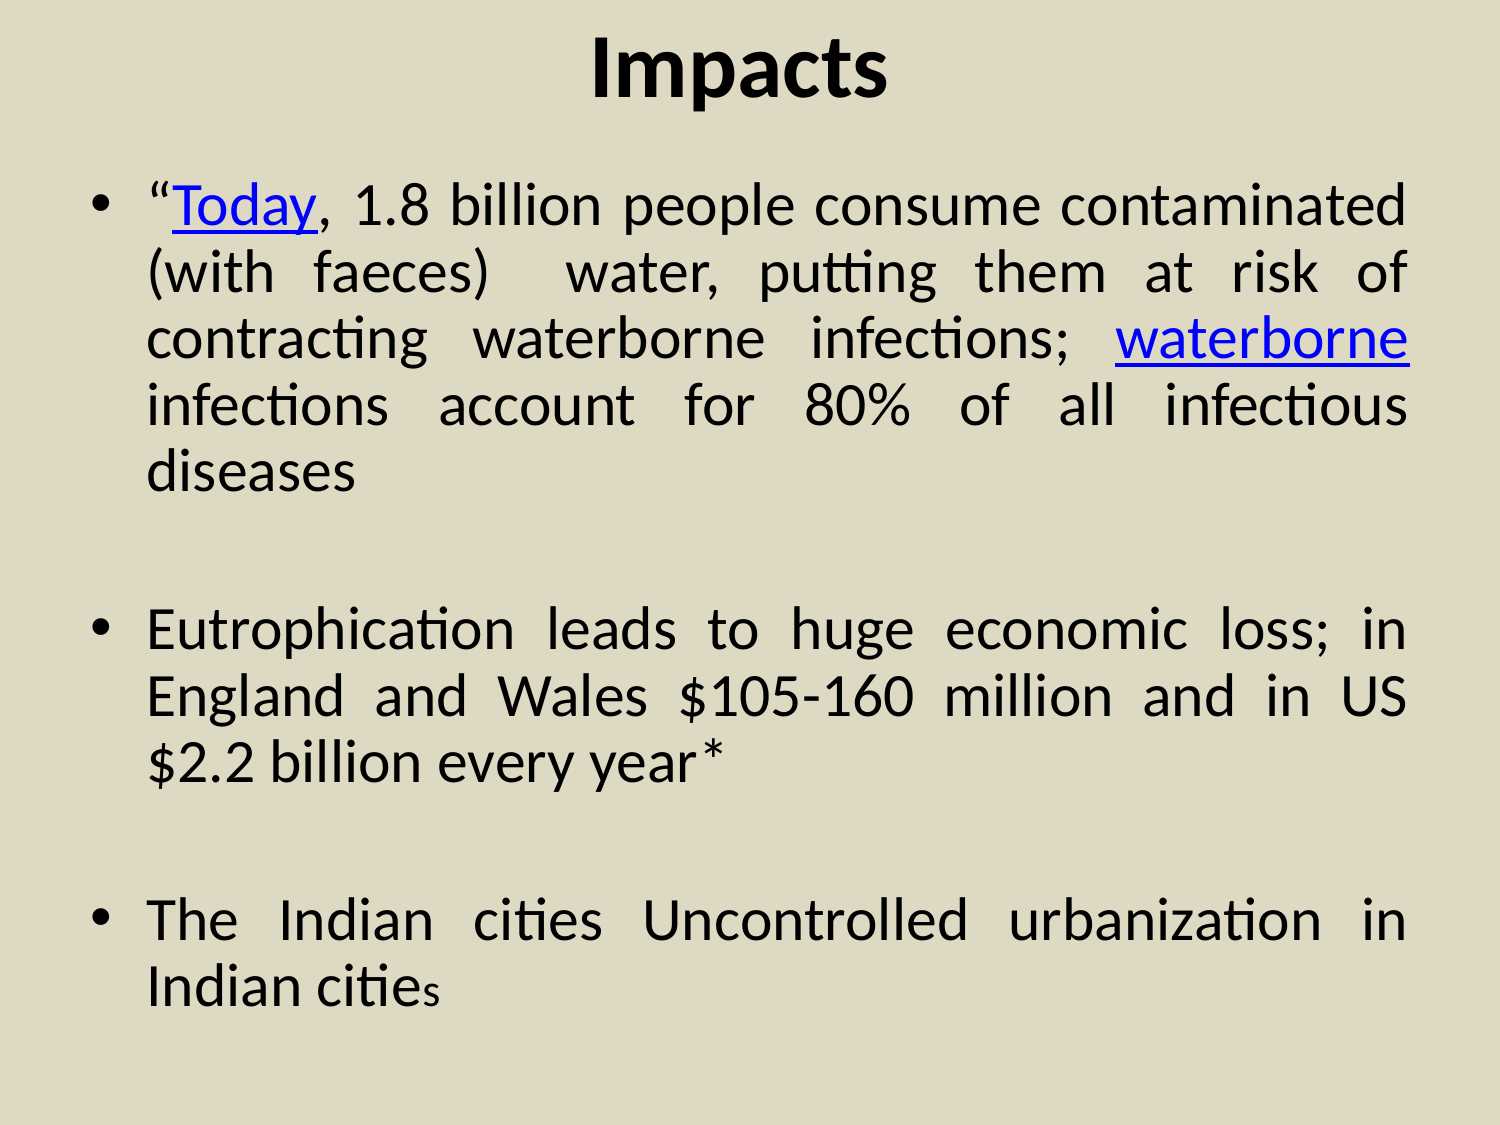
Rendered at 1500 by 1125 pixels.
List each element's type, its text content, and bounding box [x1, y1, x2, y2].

title Impacts [75, 1, 1425, 121]
list “Today, 1.8 billion people consume contaminated (with faeces) water, putting them at risk of contracting waterborne infections; waterborne infections account for 80% of all infectious diseases Eutrophication leads to huge economic loss; in England and Wales $105-160 million and in US $2.2 billion every year* The Indian cities Uncontrolled urbanization in Indian cities [75, 165, 1425, 1054]
